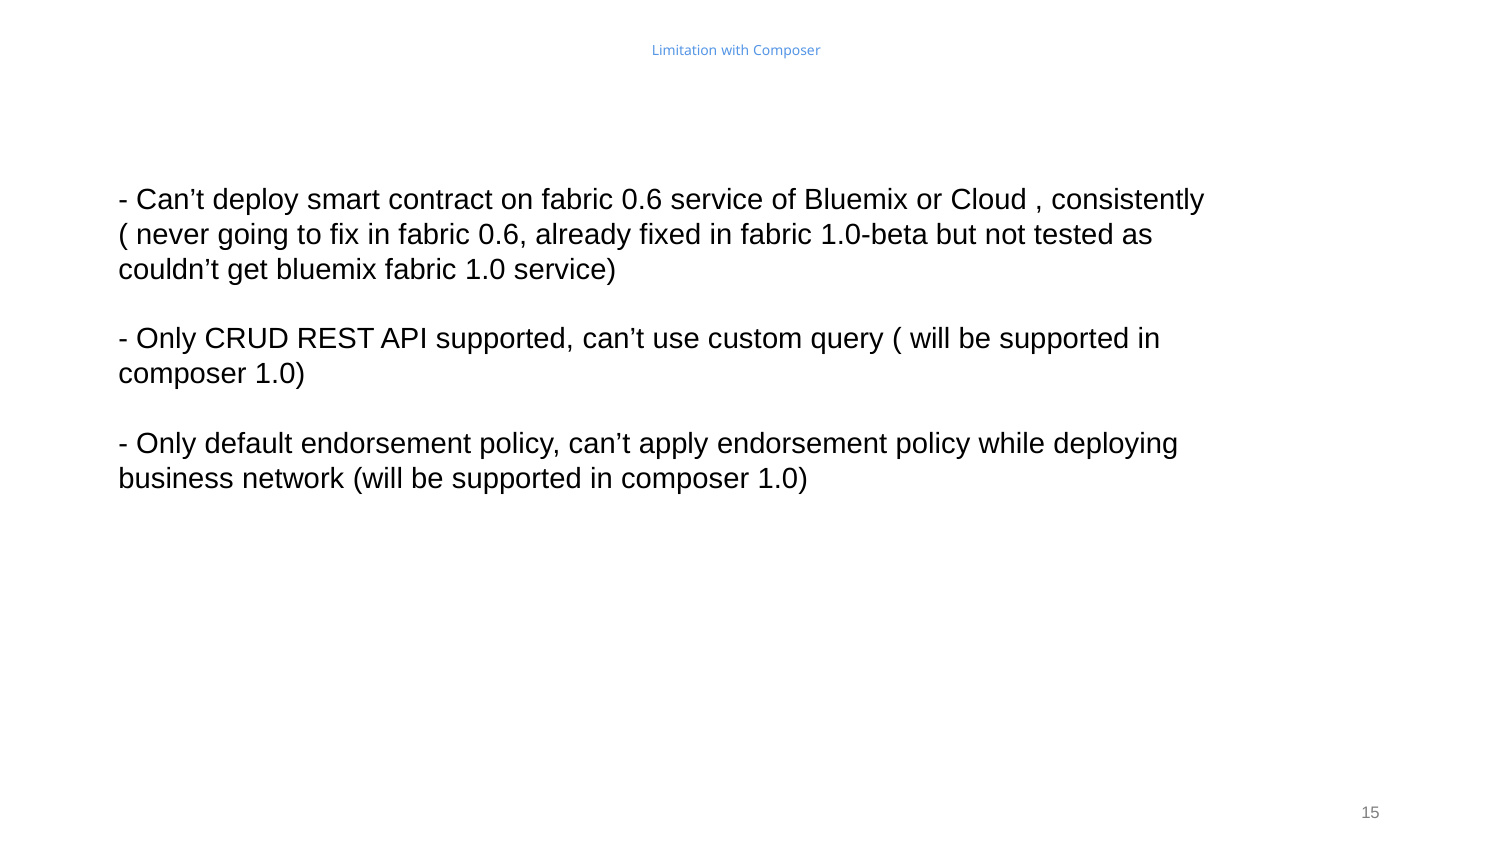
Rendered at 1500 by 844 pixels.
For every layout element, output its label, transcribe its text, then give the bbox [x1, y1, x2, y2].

title Limitation with Composer [61, 33, 1412, 109]
text_box - Can’t deploy smart contract on fabric 0.6 service of Bluemix or Cloud , consistently ( never going to fix in fabric 0.6, already fixed in fabric 1.0-beta but not tested as couldn’t get bluemix fabric 1.0 service) - Only CRUD REST API supported, can’t use custom query ( will be supported in composer 1.0) - Only default endorsement policy, can’t apply endorsement policy while deploying business network (will be supported in composer 1.0) [103, 137, 1236, 502]
